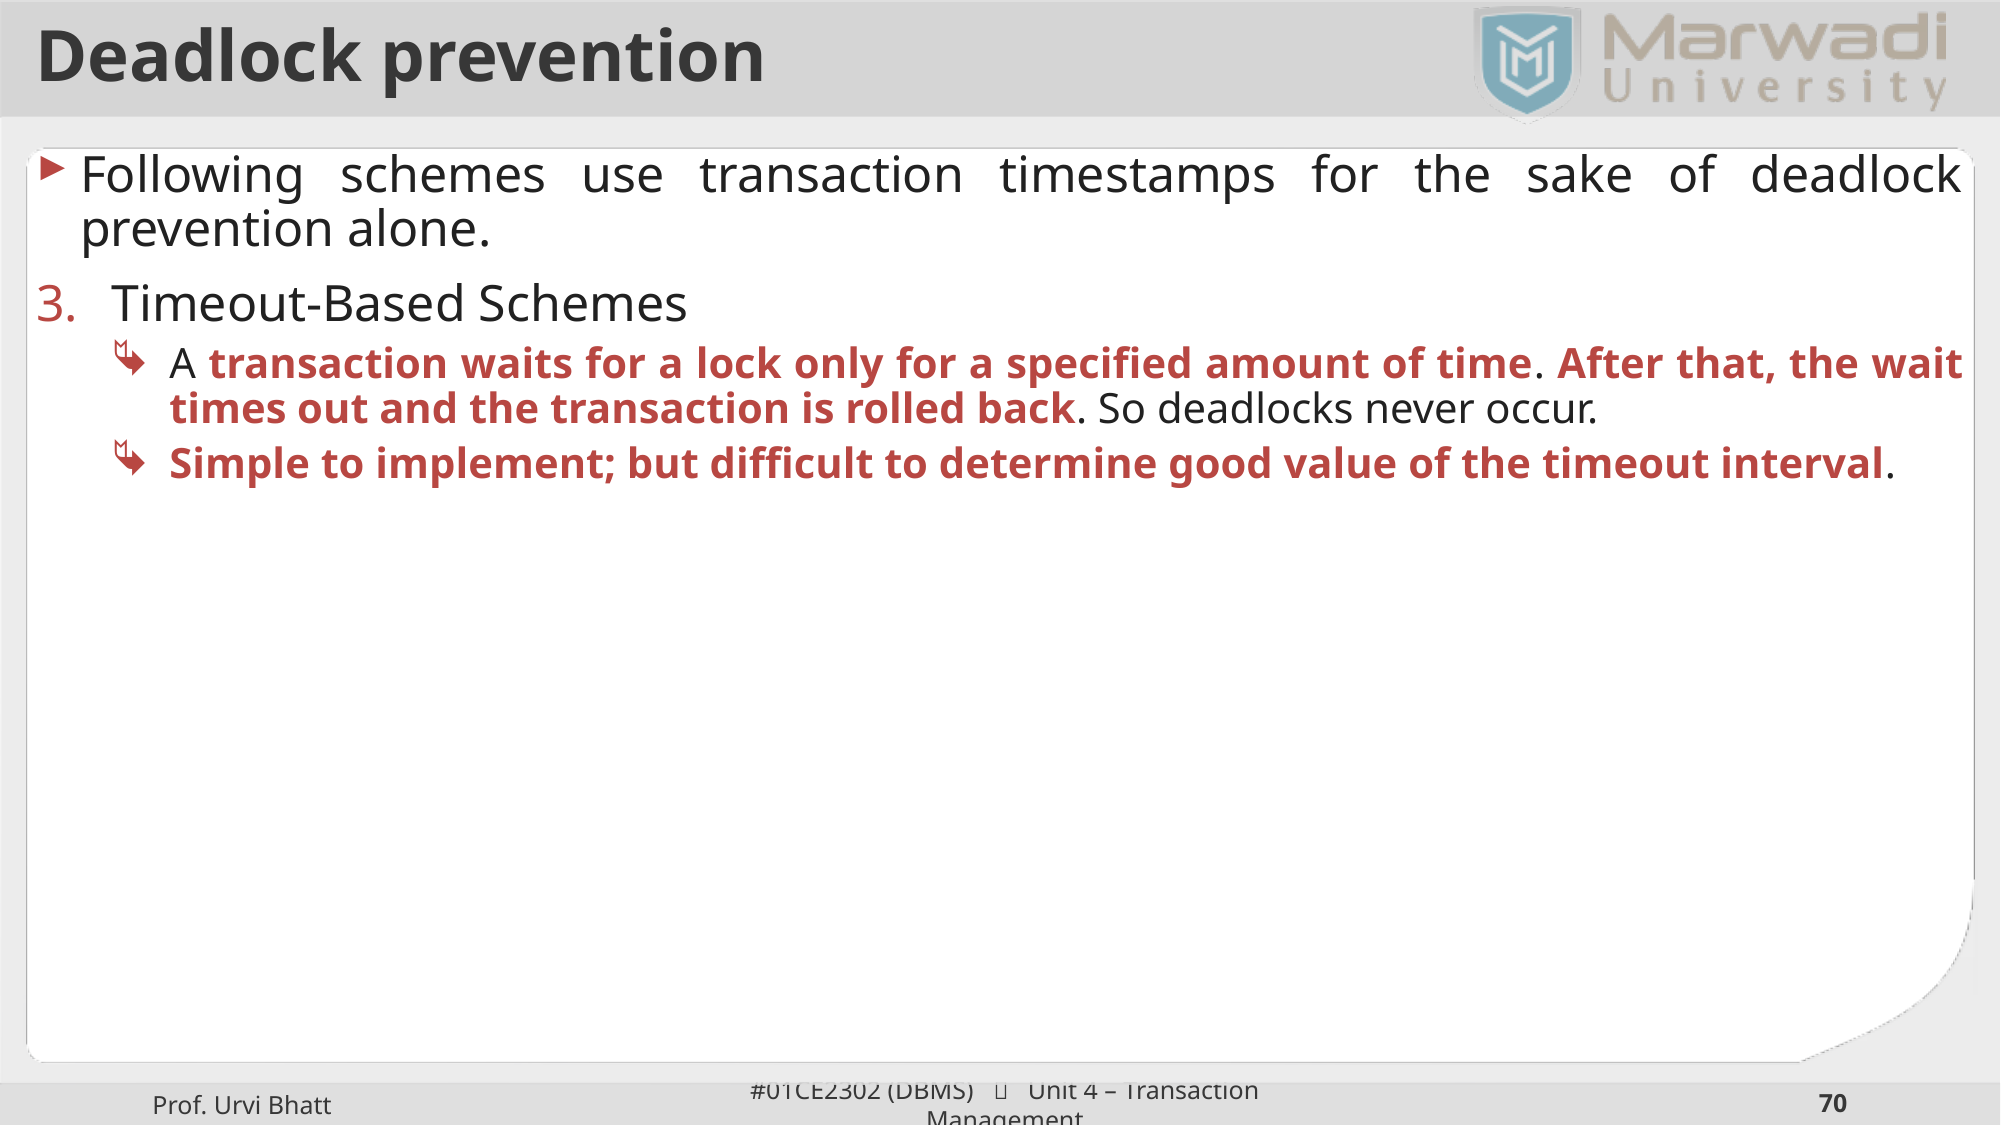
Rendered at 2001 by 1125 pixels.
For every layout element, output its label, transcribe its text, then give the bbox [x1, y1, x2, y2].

title Deadlock prevention [0, 0, 2000, 117]
list Following schemes use transaction timestamps for the sake of deadlock prevention alone. Timeout-Based Schemes A transaction waits for a lock only for a specified amount of time. After that, the wait times out and the transaction is rolled back. So deadlocks never occur. Simple to implement; but difficult to determine good value of the timeout interval. [21, 141, 1979, 1059]
picture [0, 117, 2000, 1085]
